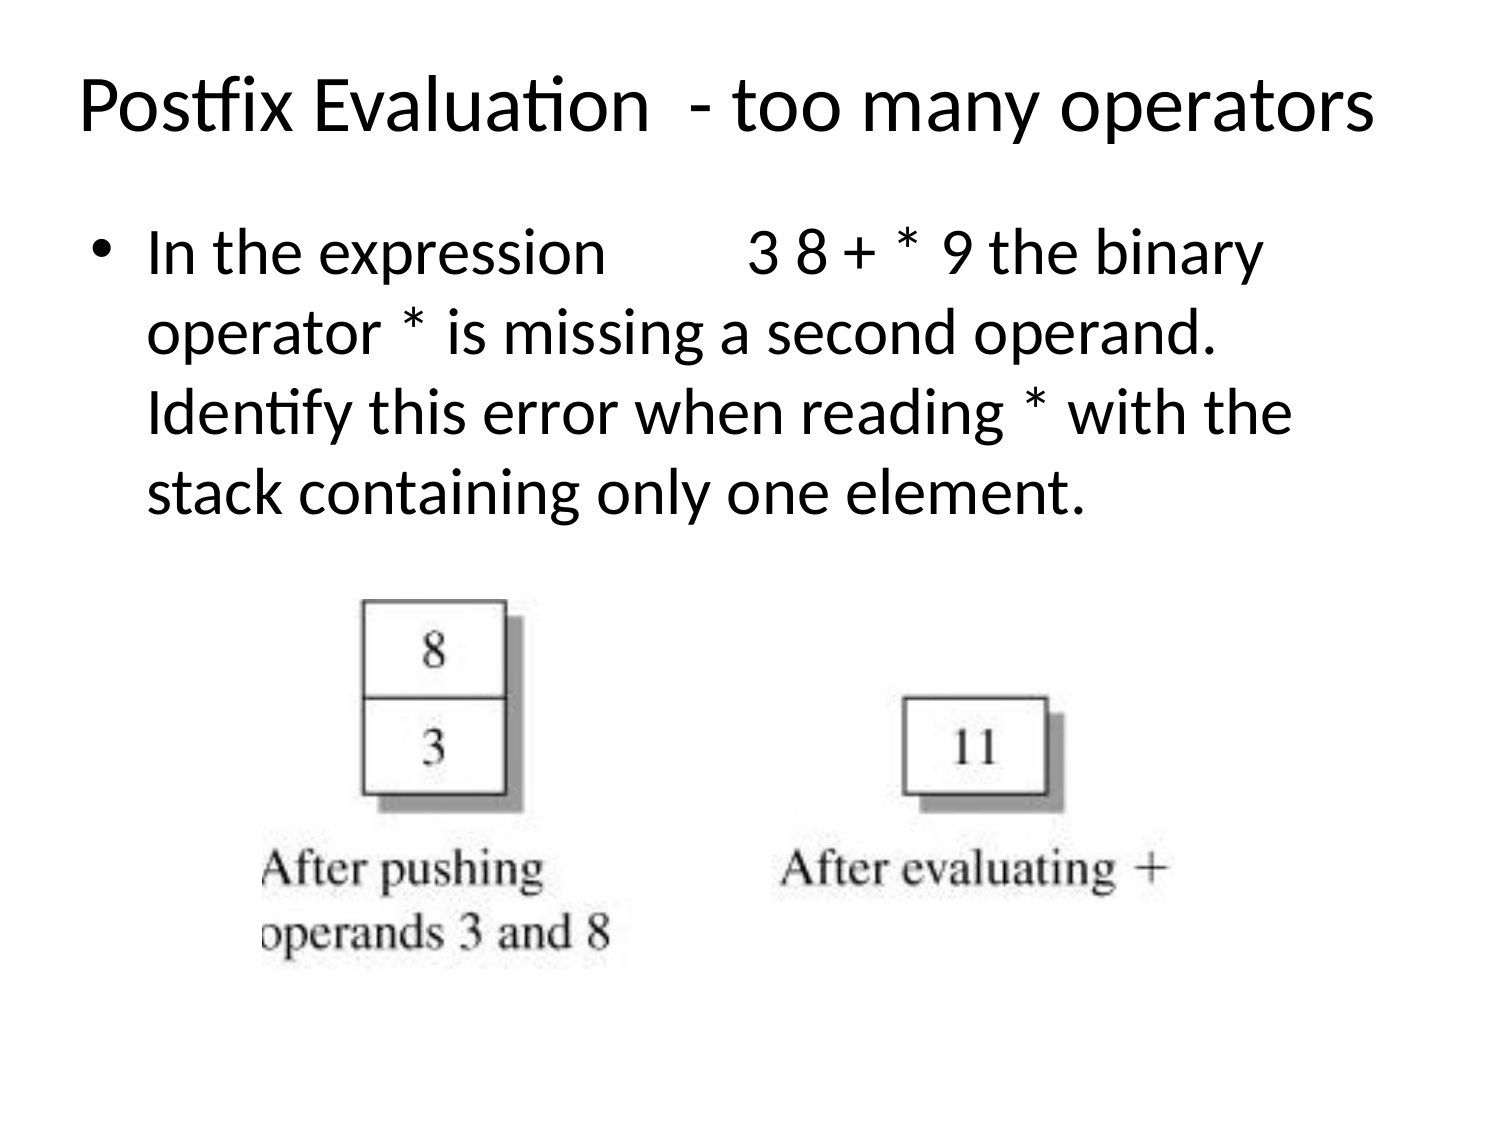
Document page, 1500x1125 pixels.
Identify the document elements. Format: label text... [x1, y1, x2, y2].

list In the expression 3 8 + * 9 the binary operator * is missing a second operand. Identify this error when reading * with the stack containing only one element. [75, 200, 1425, 575]
picture [262, 599, 1176, 969]
title Postfix Evaluation - too many operators [29, 42, 1427, 231]
